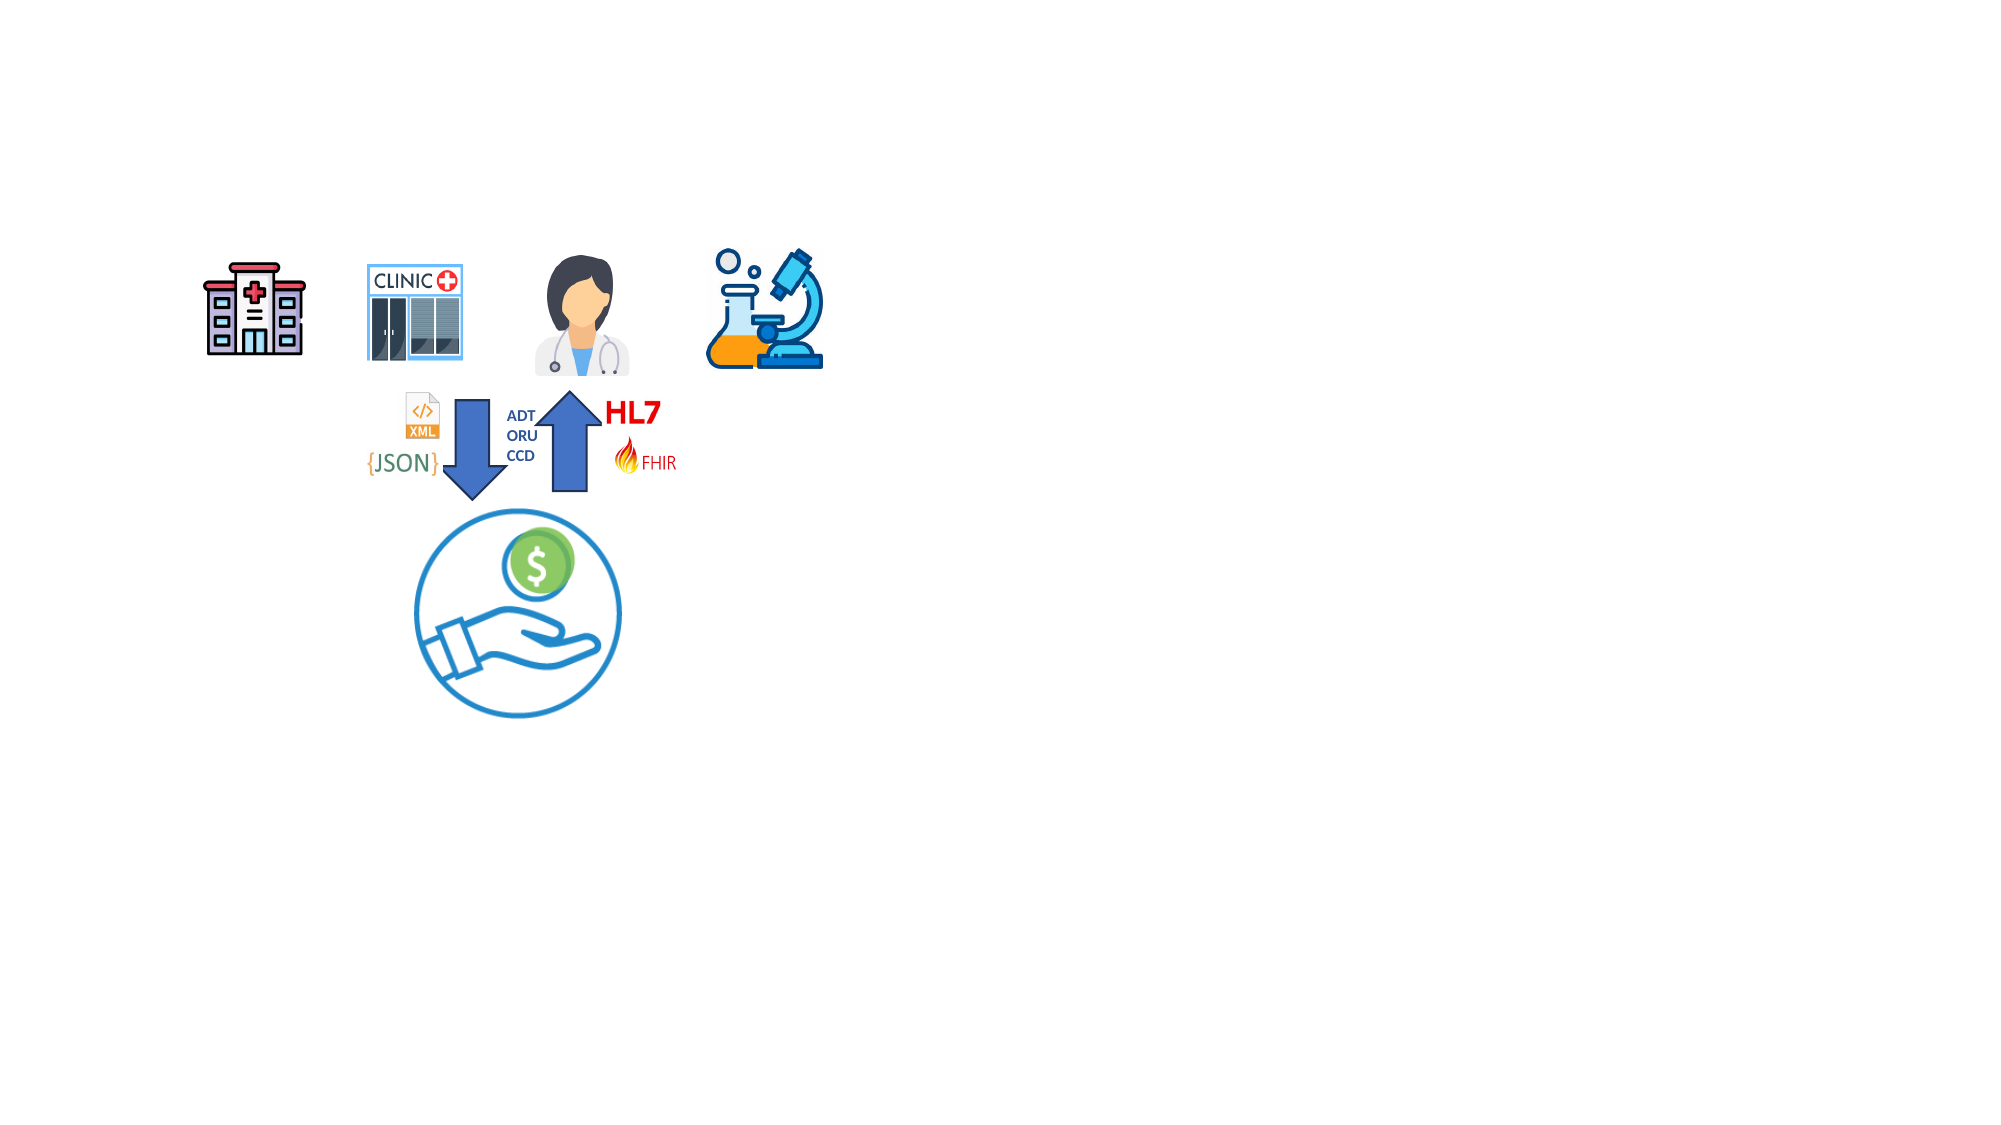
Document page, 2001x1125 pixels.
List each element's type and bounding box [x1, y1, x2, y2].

text_box [203, 248, 822, 720]
